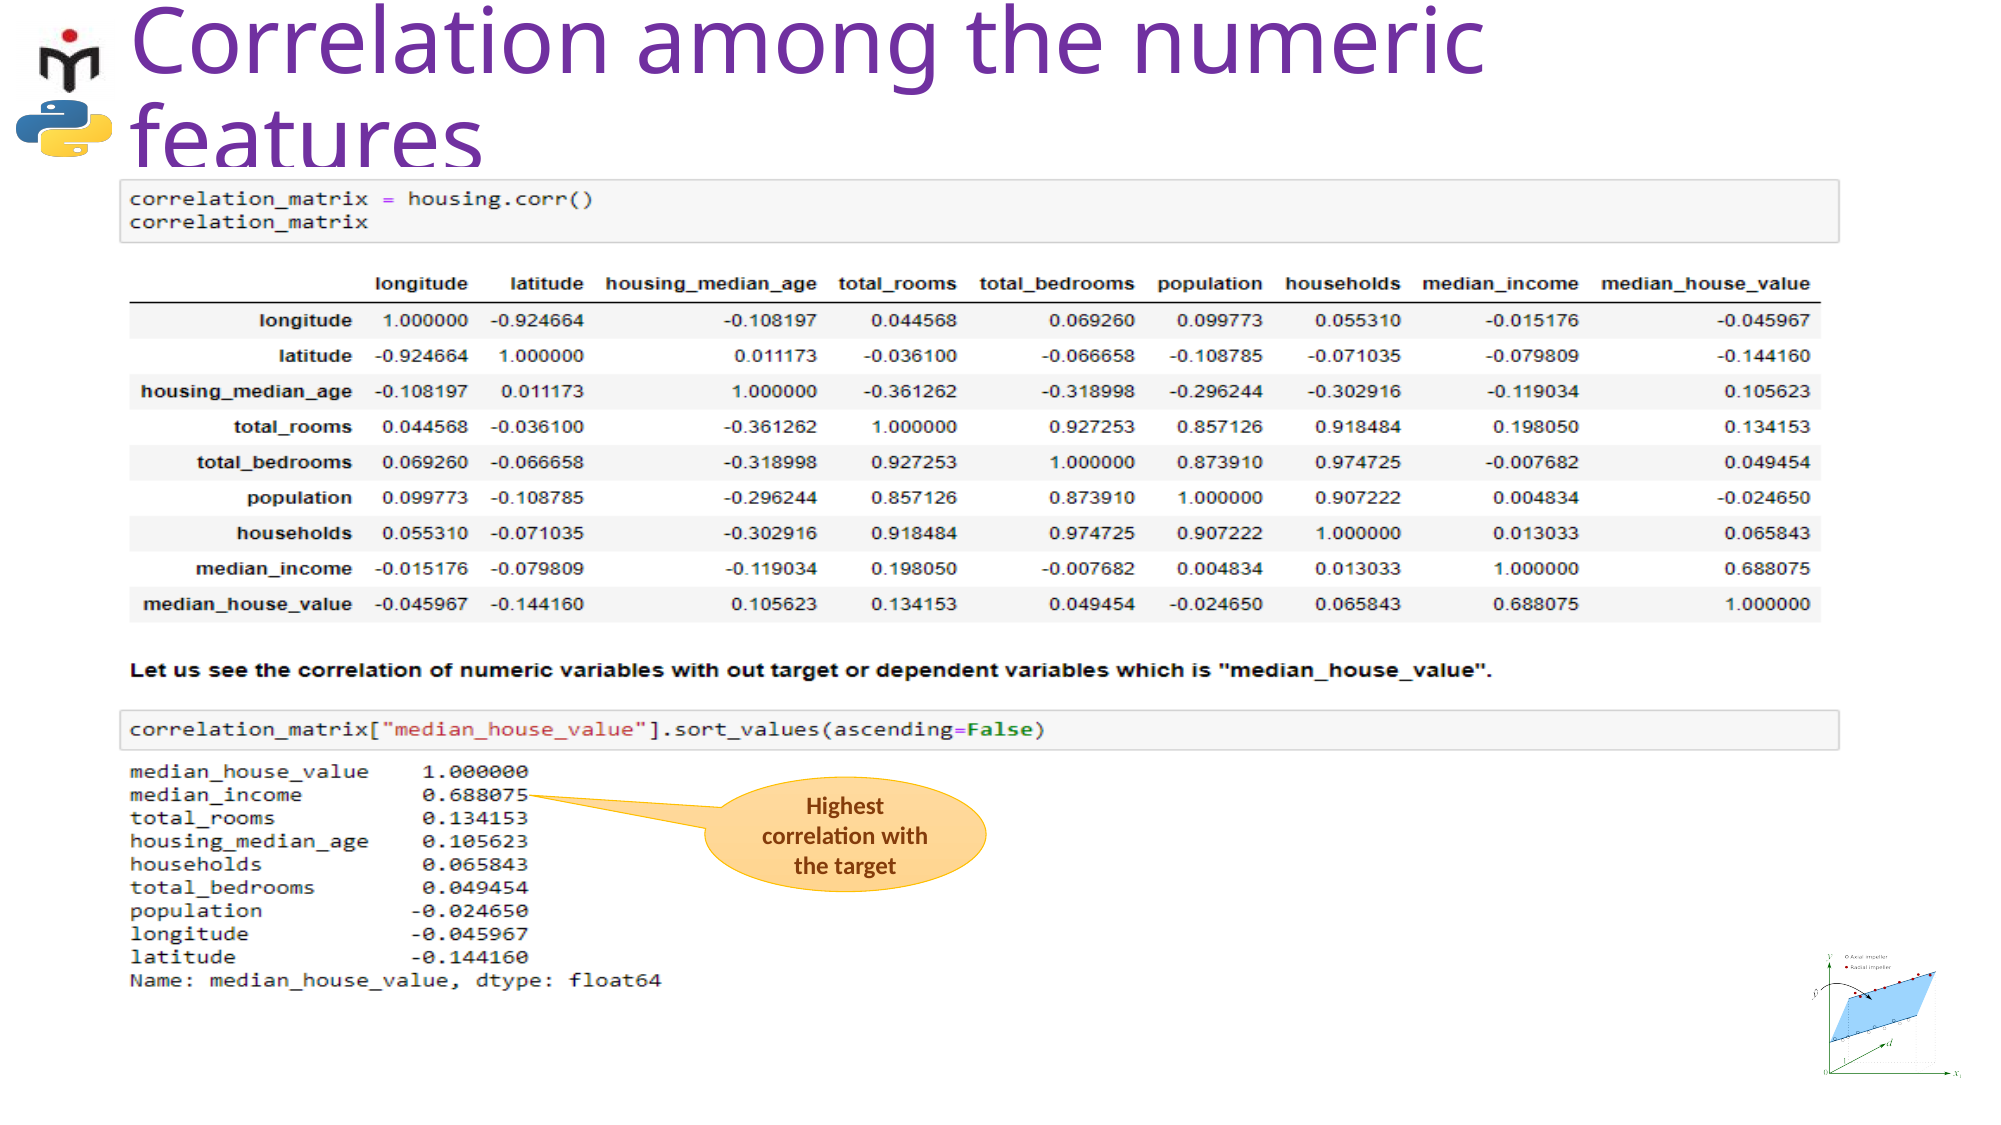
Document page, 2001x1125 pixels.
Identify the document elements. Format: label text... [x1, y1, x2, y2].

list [111, 167, 1861, 1014]
picture [1804, 954, 1979, 1078]
picture [16, 19, 115, 157]
title Correlation among the numeric features [114, 19, 1840, 167]
